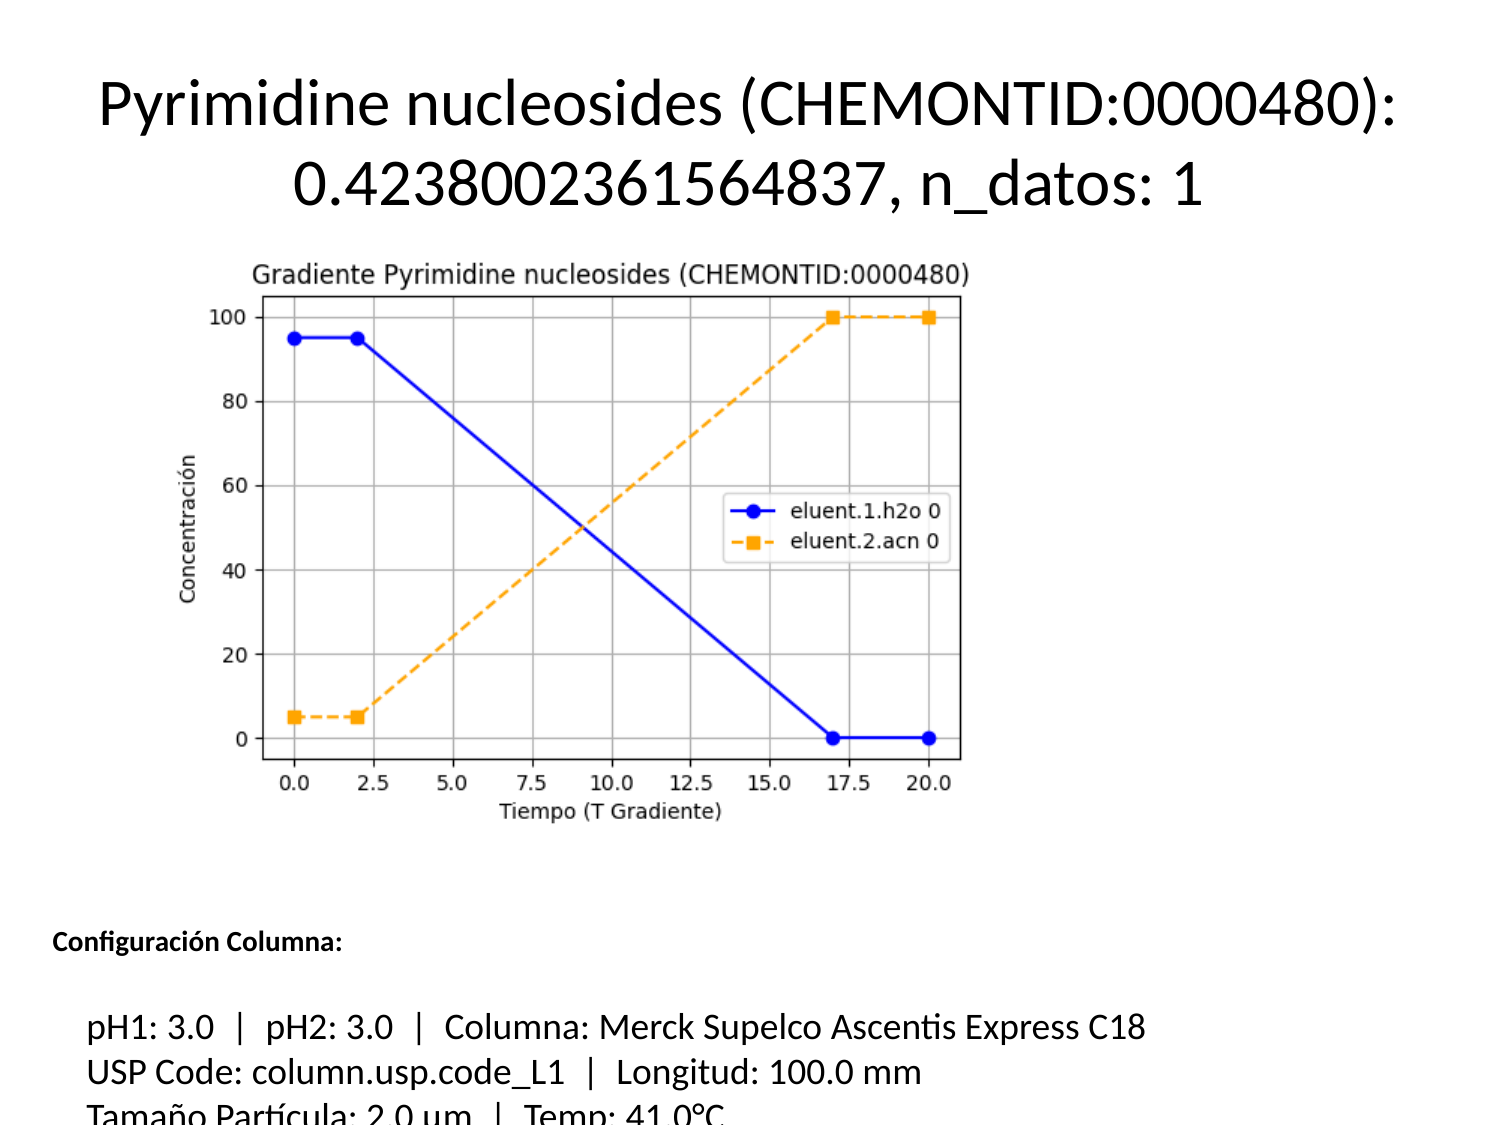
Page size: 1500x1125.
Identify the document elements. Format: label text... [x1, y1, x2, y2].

text_box Configuración Columna: pH1: 3.0 | pH2: 3.0 | Columna: Merck Supelco Ascentis Express C18 USP Code: column.usp.code_L1 | Longitud: 100.0 mm Tamaño Partícula: 2.0 µm | Temp: 41.0°C Flujo: 0.3 mL/min | T0: 0.735 min [37, 869, 1163, 1125]
picture [149, 224, 1051, 826]
title Pyrimidine nucleosides (CHEMONTID:0000480): 0.4238002361564837, n_datos: 1 [75, 45, 1425, 233]
